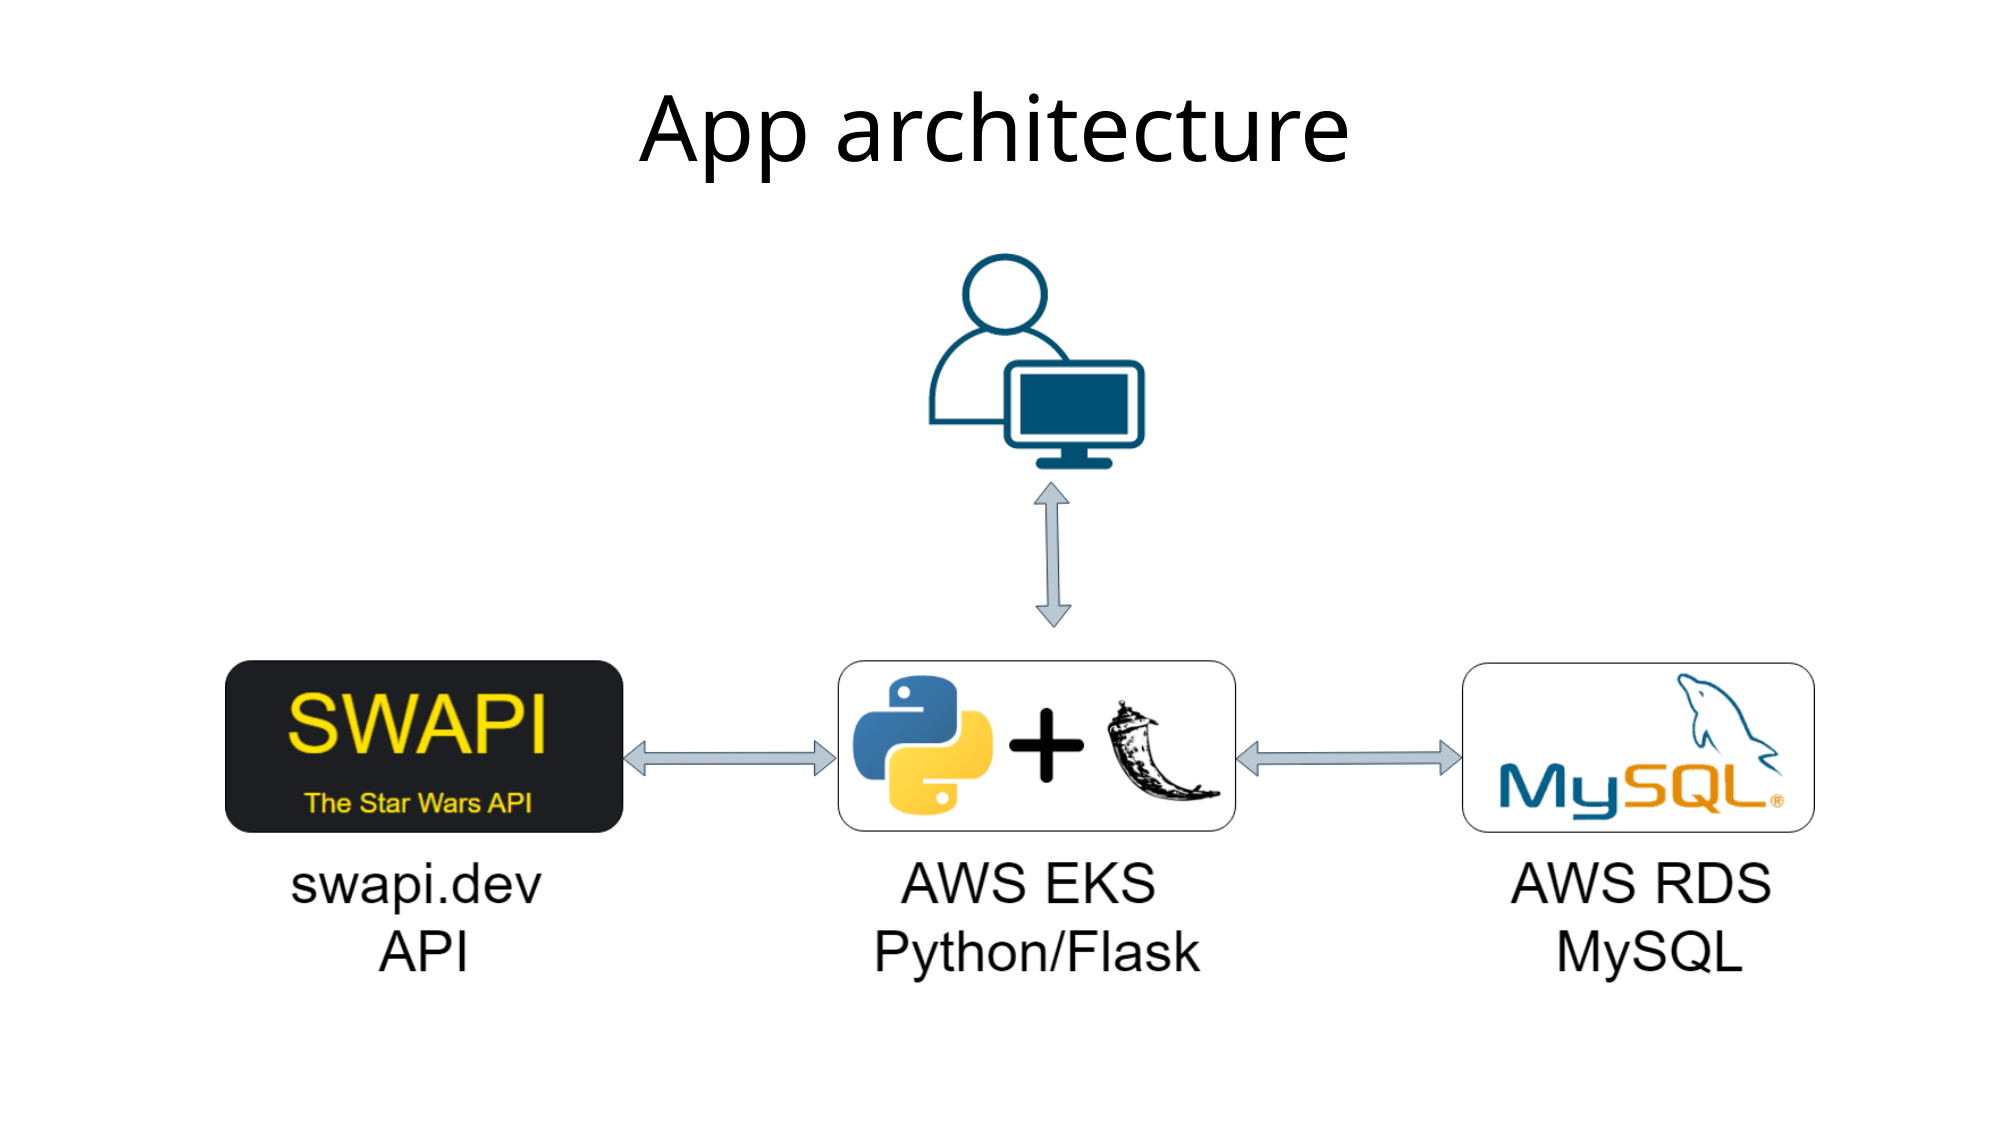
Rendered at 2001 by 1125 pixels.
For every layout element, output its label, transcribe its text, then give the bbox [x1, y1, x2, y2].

text_box App architecture [590, 0, 1426, 253]
picture [224, 253, 1815, 987]
